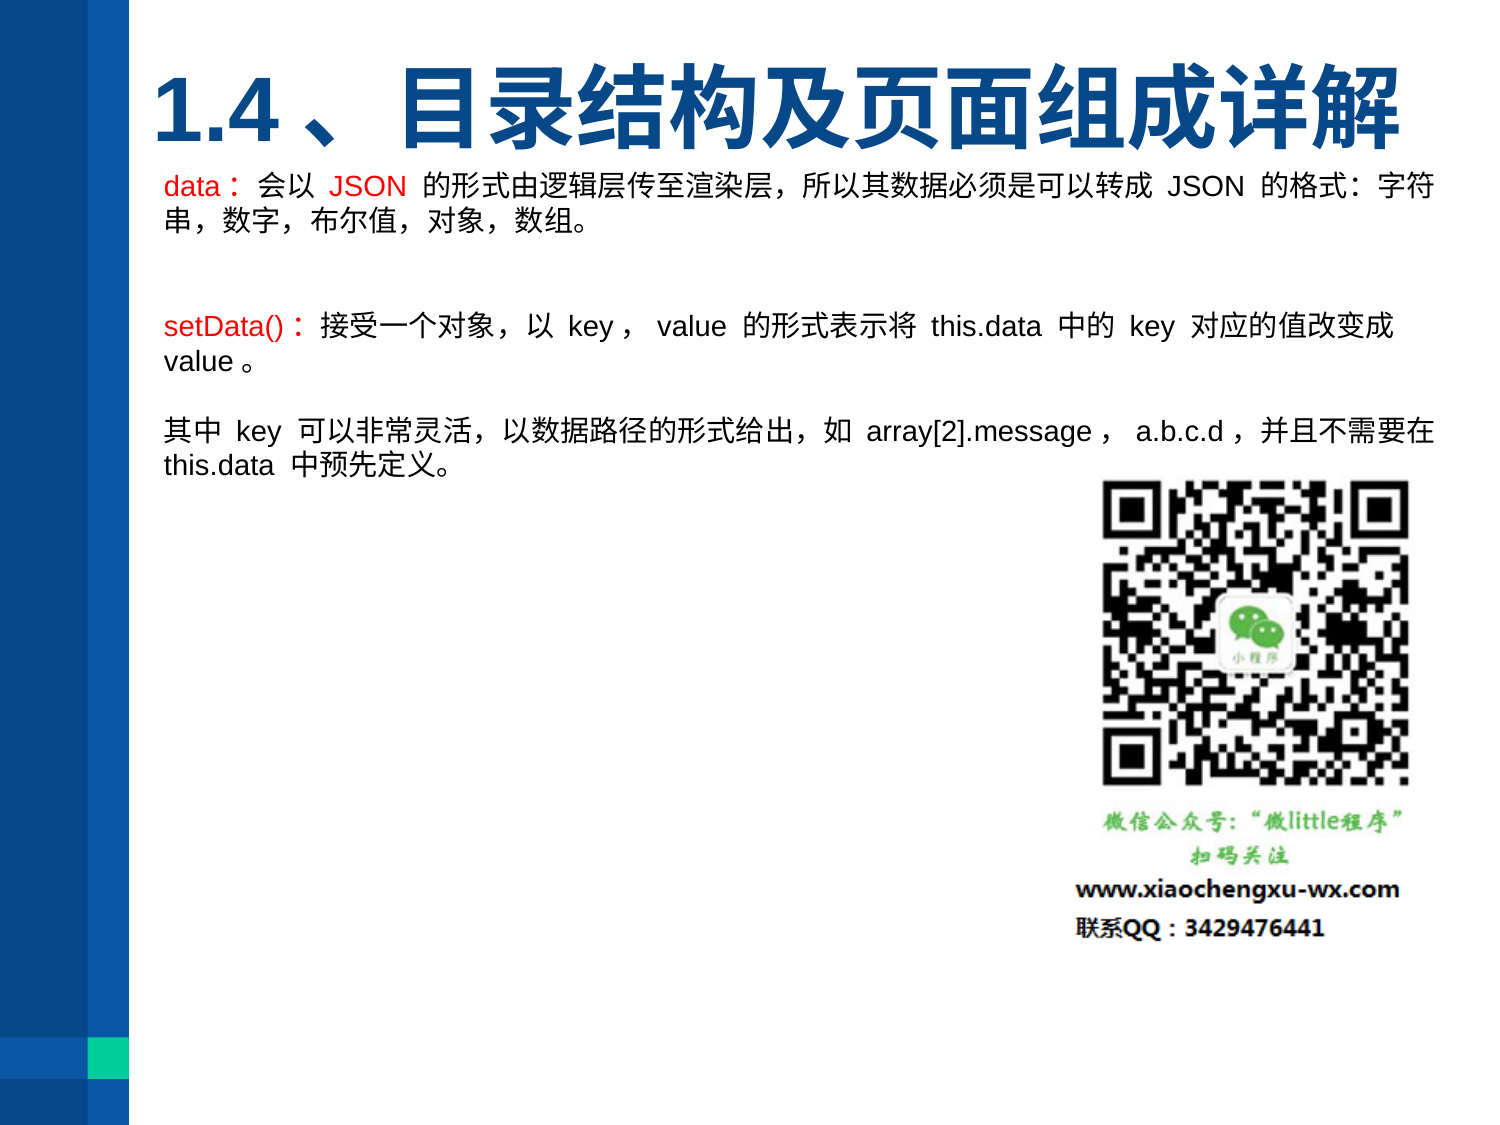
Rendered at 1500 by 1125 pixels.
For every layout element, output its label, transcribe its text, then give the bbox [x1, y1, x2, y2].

picture [1073, 454, 1435, 946]
list data：会以 JSON 的形式由逻辑层传至渲染层，所以其数据必须是可以转成 JSON 的格式：字符串，数字，布尔值，对象，数组。 setData()：接受一个对象，以 key，value 的形式表示将 this.data 中的 key 对应的值改变成 value。 其中 key 可以非常灵活，以数据路径的形式给出，如 array[2].message，a.b.c.d，并且不需要在 this.data 中预先定义。 [149, 159, 1462, 1077]
title 1.4、目录结构及页面组成详解 [137, 32, 1451, 221]
